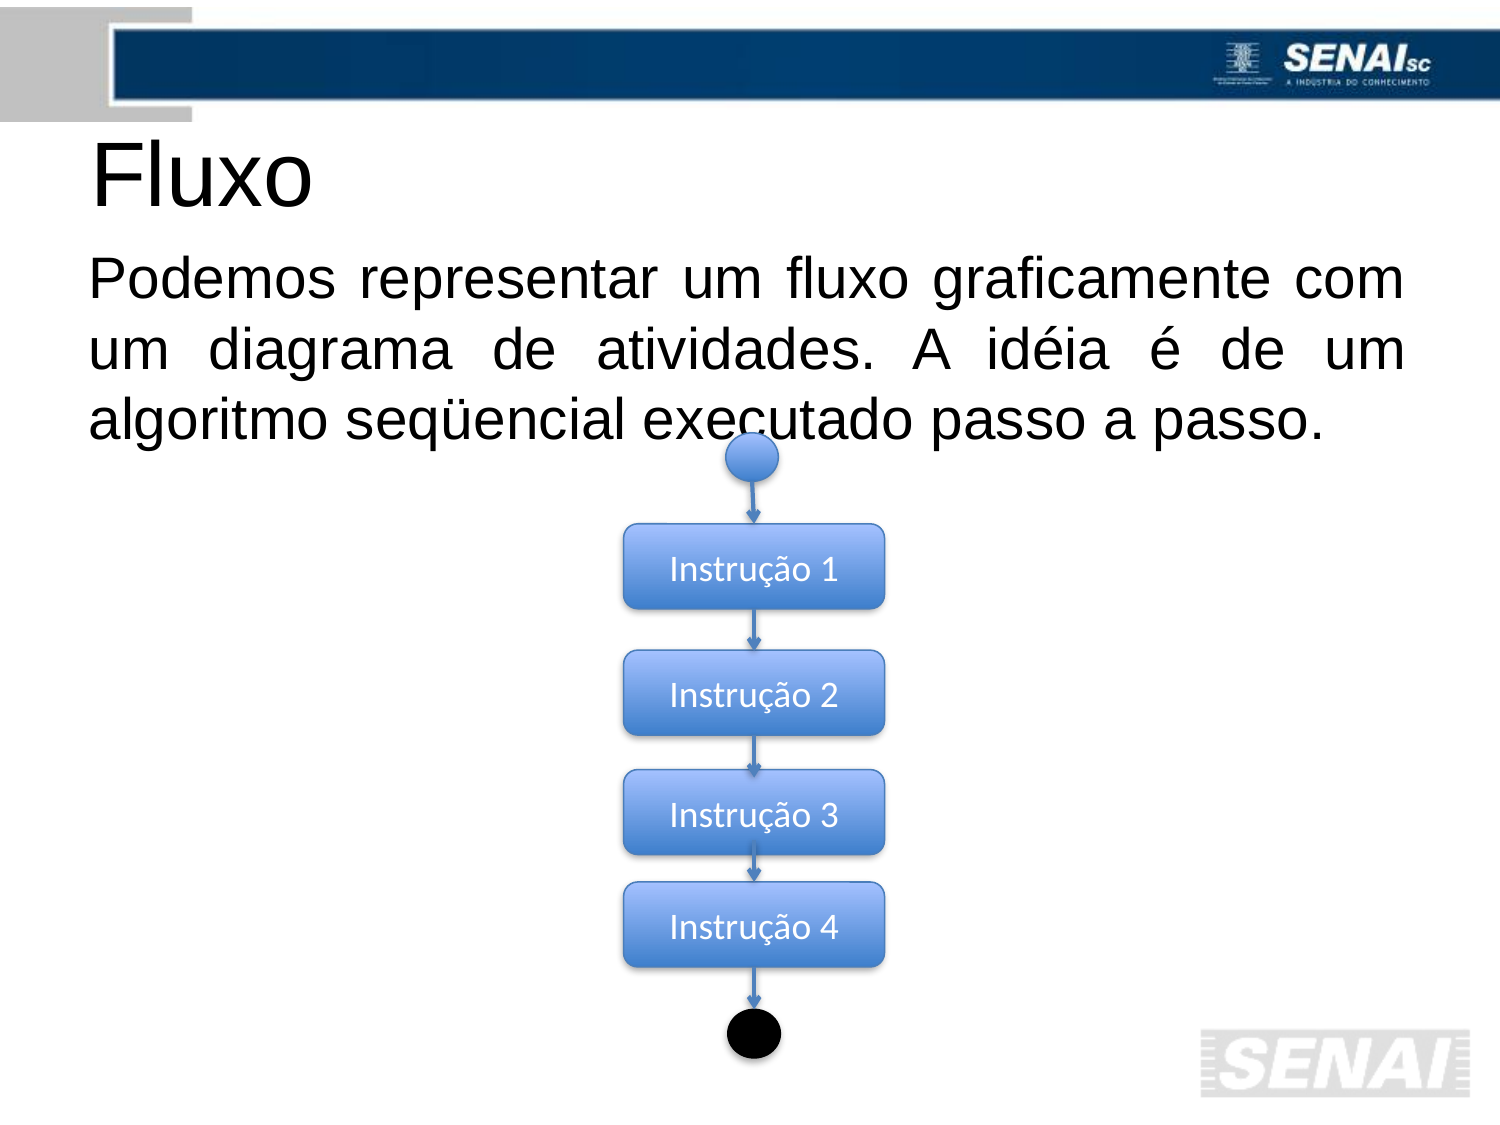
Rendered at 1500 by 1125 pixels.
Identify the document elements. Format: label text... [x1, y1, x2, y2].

text_box [725, 432, 780, 482]
title Fluxo [75, 45, 1425, 233]
list Podemos representar um fluxo graficamente com um diagrama de atividades. A idéia é de um algoritmo seqüencial executado passo a passo. [73, 232, 1424, 498]
text_box [727, 1009, 782, 1059]
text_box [751, 481, 755, 525]
picture [0, 7, 1500, 122]
text_box Instrução 4 [622, 881, 886, 968]
text_box Instrução 3 [622, 768, 886, 856]
text_box Instrução 2 [622, 649, 886, 736]
text_box Instrução 1 [622, 522, 886, 610]
